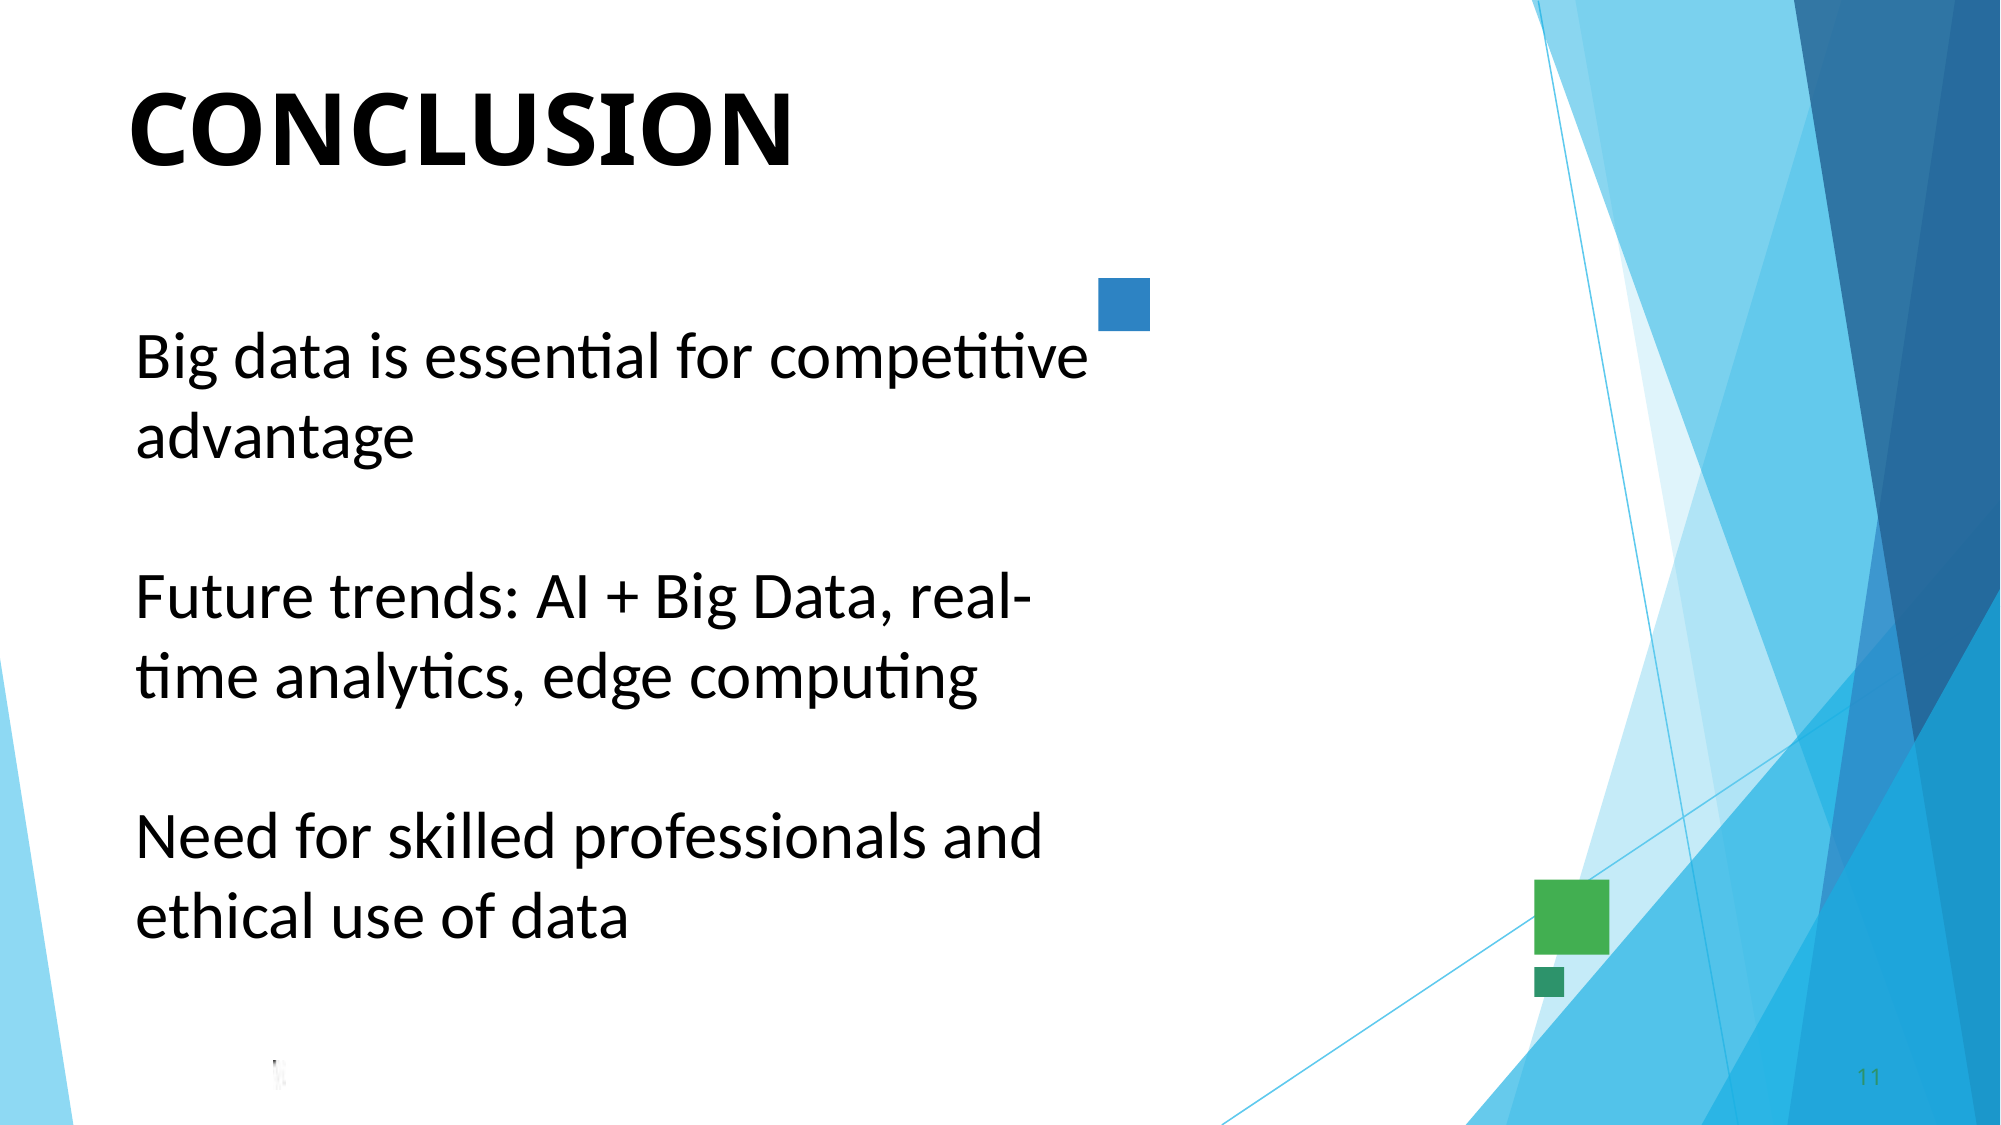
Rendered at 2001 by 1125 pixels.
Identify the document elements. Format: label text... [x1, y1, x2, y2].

title CONCLUSION [123, 63, 875, 254]
text_box 11 [1849, 1061, 1888, 1095]
text_box [1534, 967, 1565, 997]
text_box [1098, 278, 1150, 332]
text_box [1534, 879, 1610, 955]
text_box Big data is essential for competitive advantage Future trends: AI + Big Data, real-time analytics, edge computing Need for skilled professionals and ethical use of data [121, 304, 1121, 959]
picture [273, 1060, 287, 1091]
